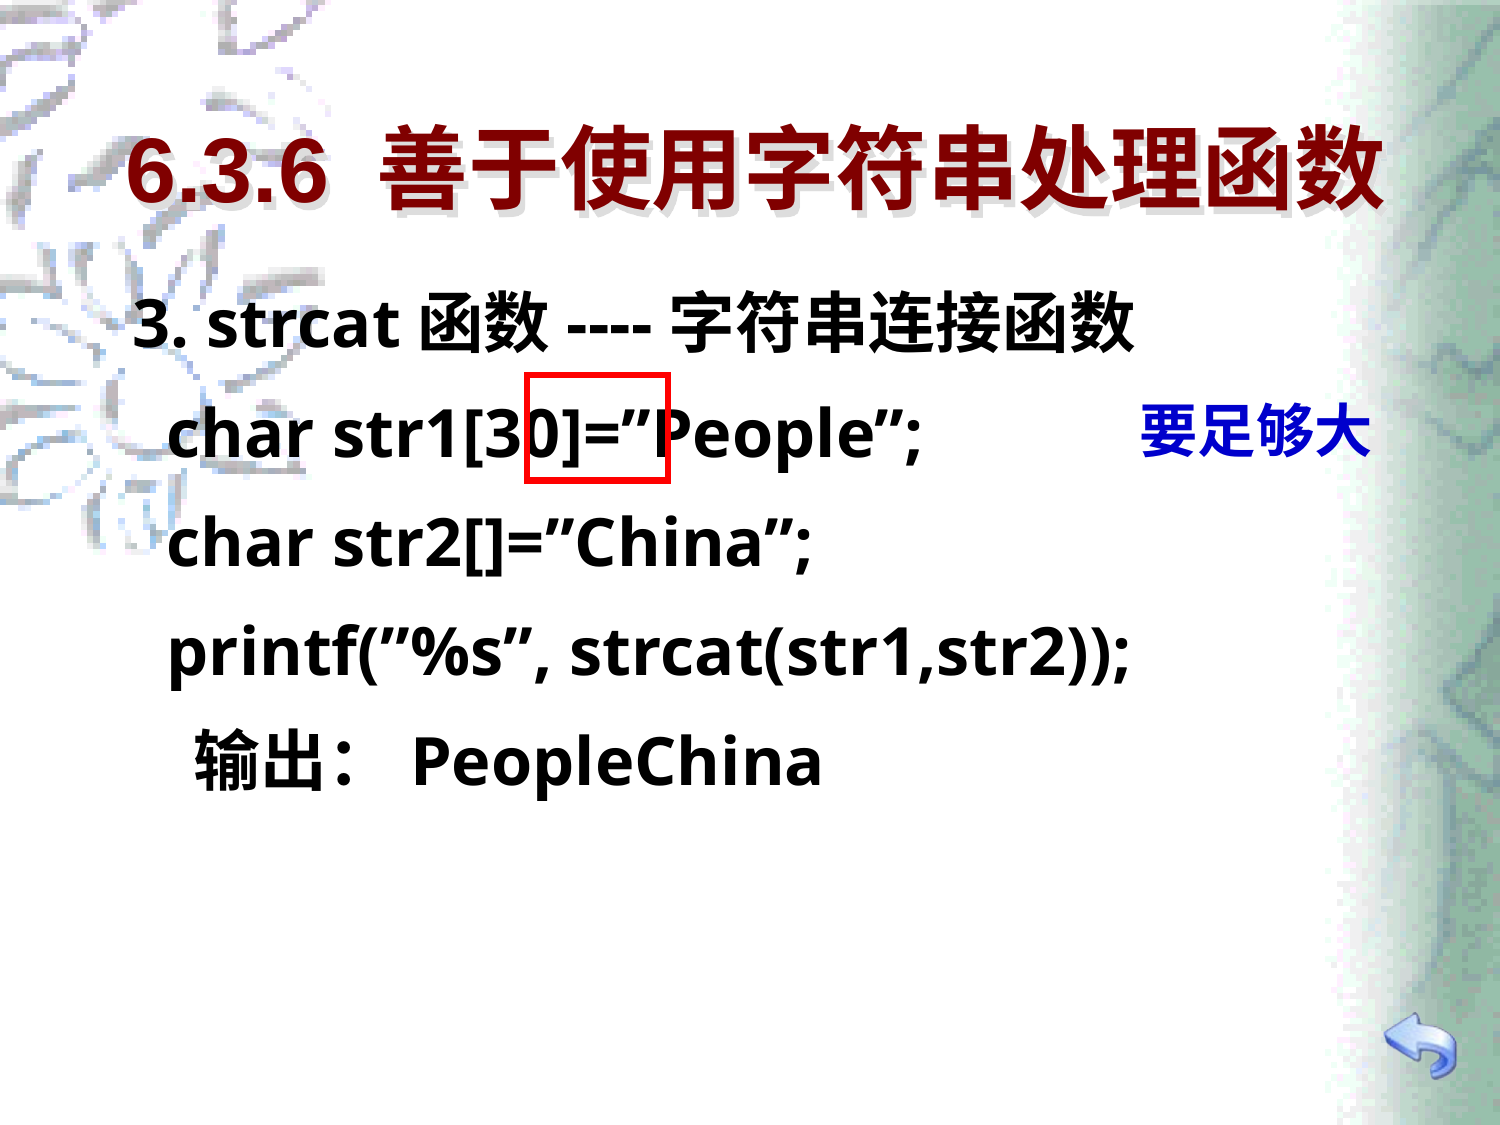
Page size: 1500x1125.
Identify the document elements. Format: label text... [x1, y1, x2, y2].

text_box 要足够大 [1124, 386, 1442, 472]
list 3. strcat函数----字符串连接函数 char str1[30]=”People”; char str2[]=”China”; printf(”%s”, strcat(str1,str2)); 输出：PeopleChina [117, 257, 1454, 856]
picture [0, 1, 1500, 1125]
text_box [527, 374, 668, 481]
title 6.3.6 善于使用字符串处理函数 [46, 103, 1465, 230]
